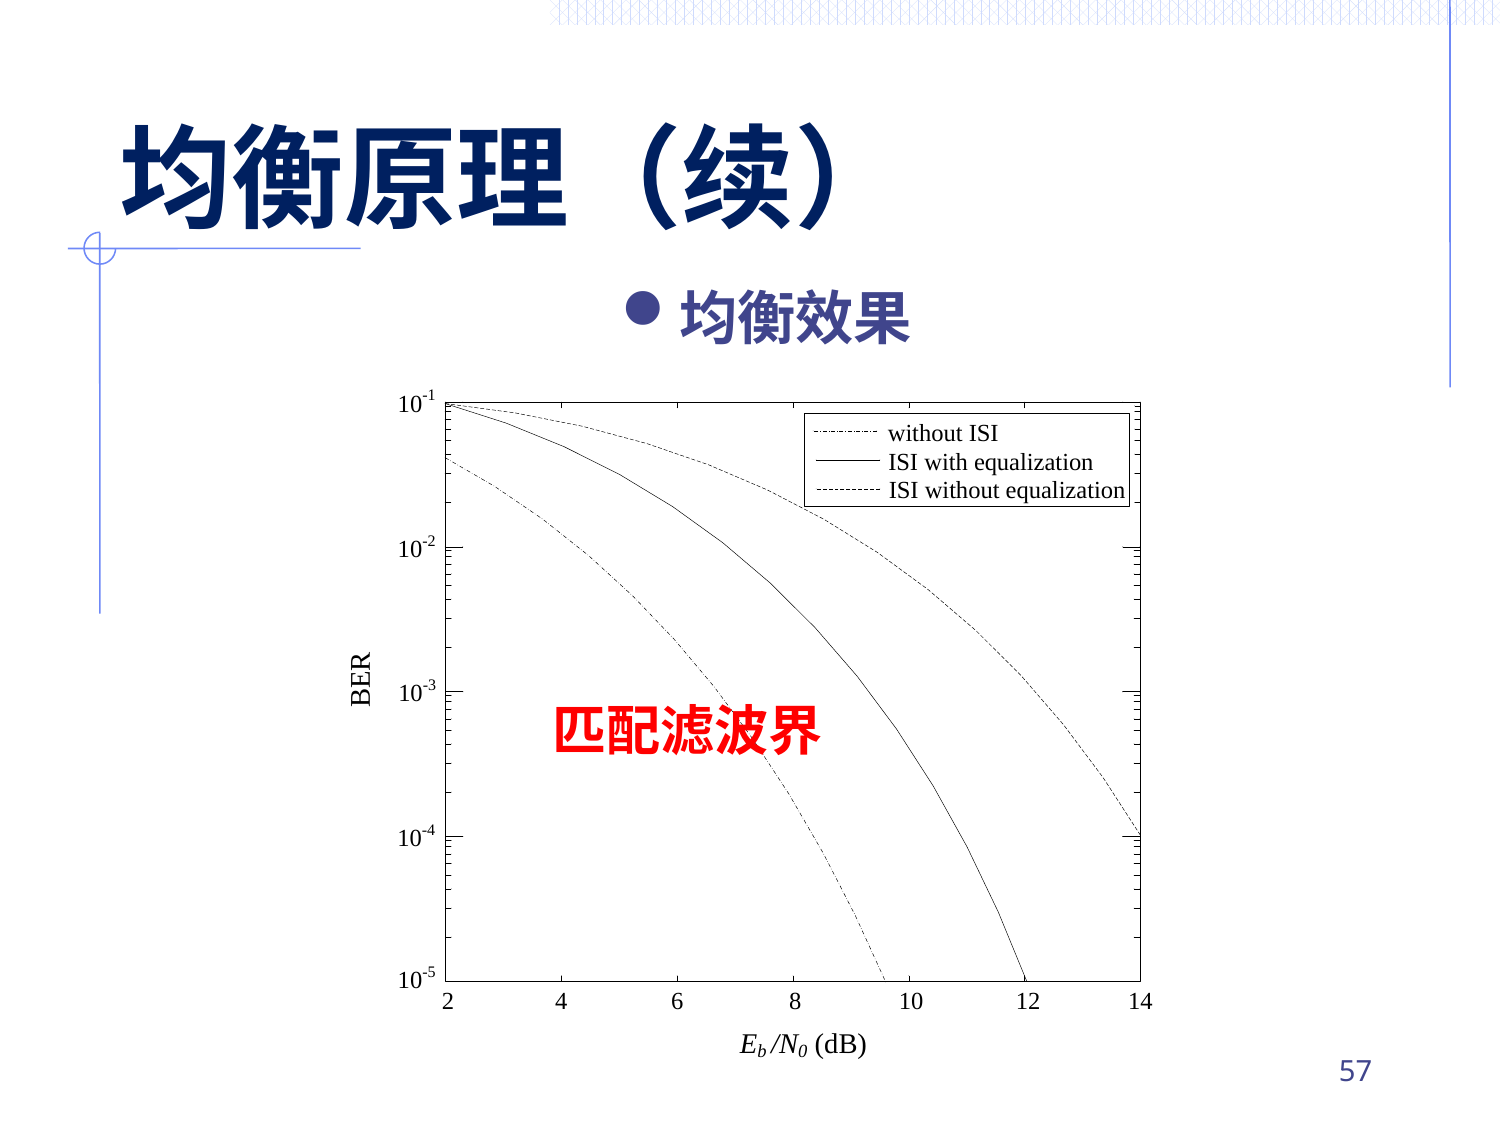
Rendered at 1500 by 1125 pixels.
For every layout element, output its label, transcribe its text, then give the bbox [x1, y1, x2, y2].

slide_number 56 [1074, 1025, 1388, 1100]
list 均衡效果 [103, 248, 1430, 350]
title 均衡原理（续） [103, 61, 1380, 248]
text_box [334, 380, 1199, 1070]
